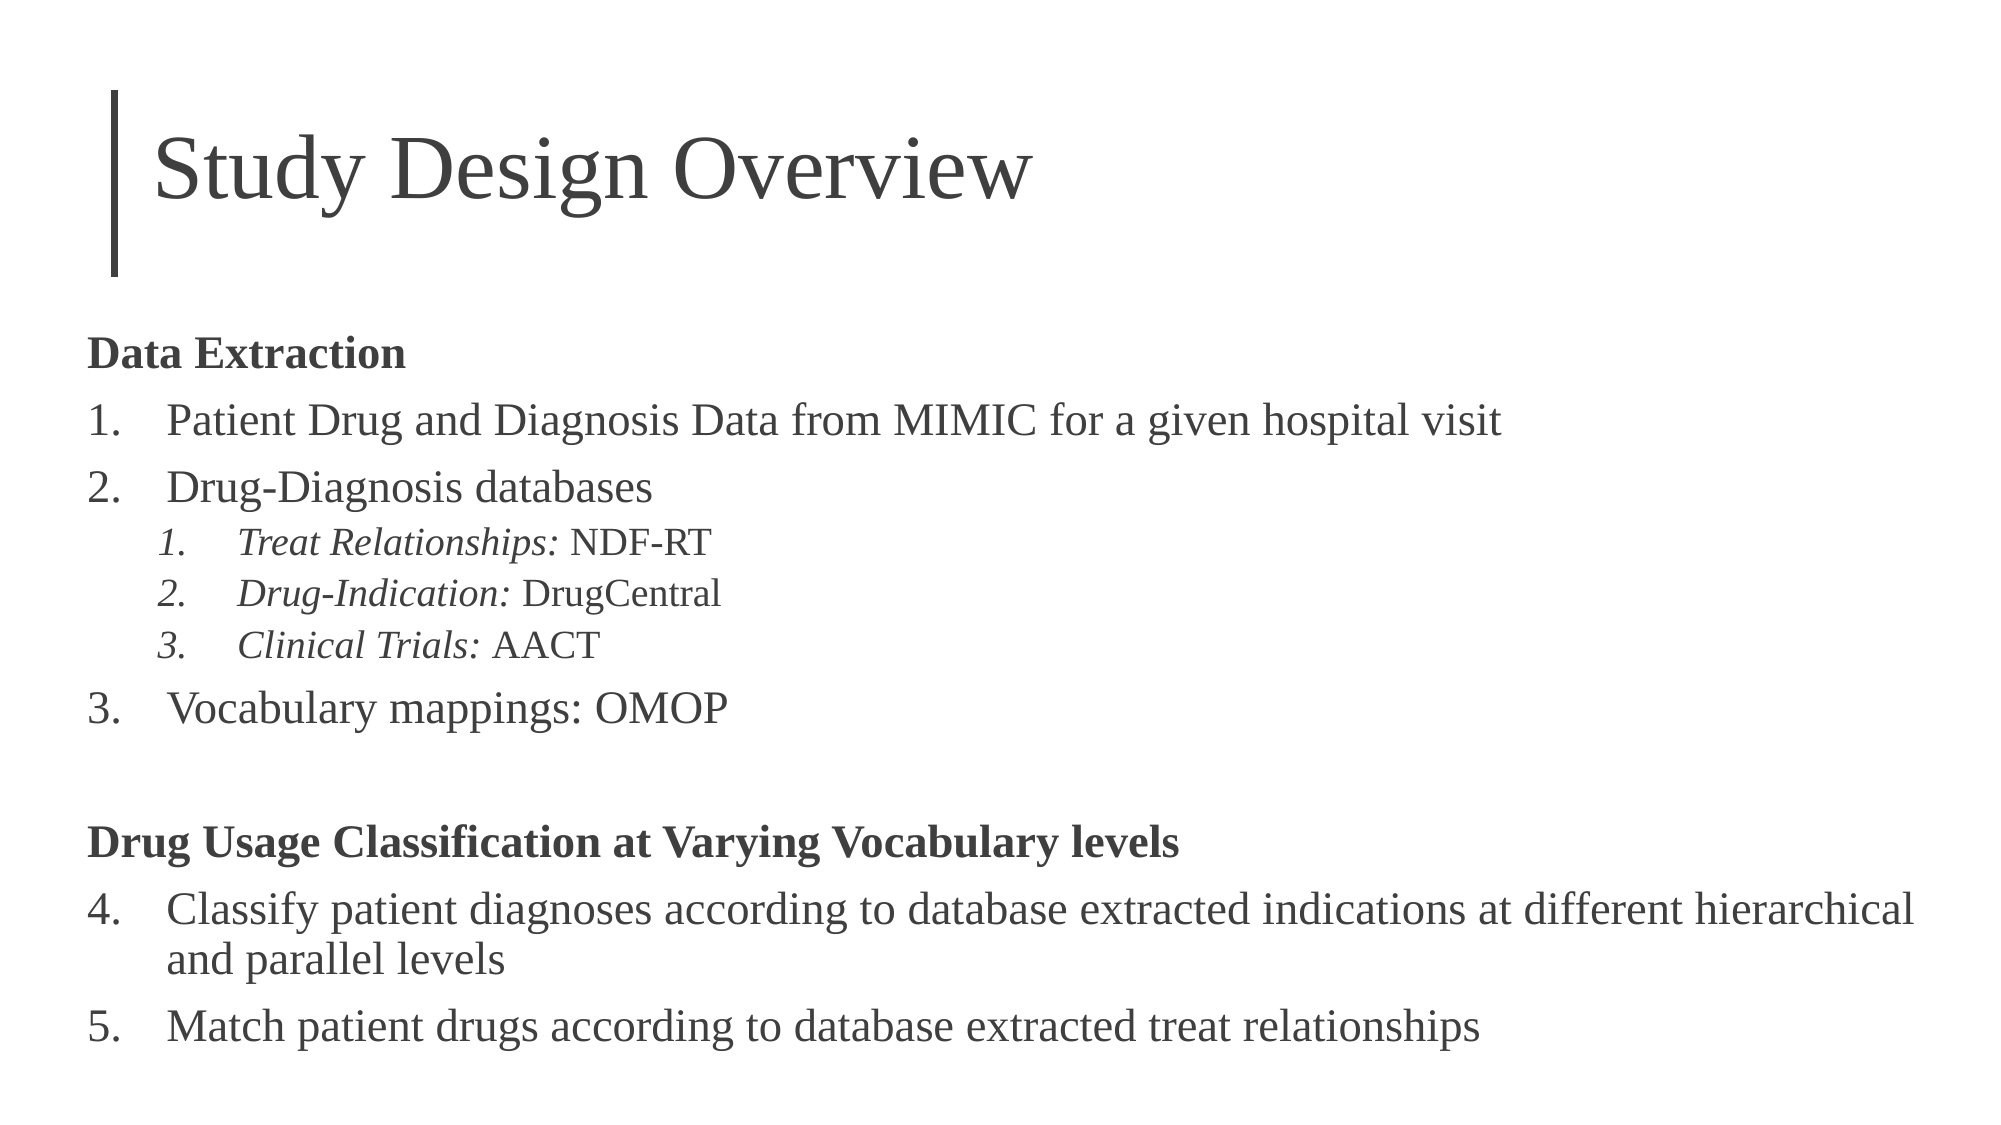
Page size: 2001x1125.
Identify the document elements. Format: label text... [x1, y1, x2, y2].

title Study Design Overview [137, 59, 1863, 278]
list Data Extraction Patient Drug and Diagnosis Data from MIMIC for a given hospital visit Drug-Diagnosis databases Treat Relationships: NDF-RT Drug-Indication: DrugCentral Clinical Trials: AACT Vocabulary mappings: OMOP Drug Usage Classification at Varying Vocabulary levels Classify patient diagnoses according to database extracted indications at different hierarchical and parallel levels Match patient drugs according to database extracted treat relationships [71, 321, 1947, 1066]
